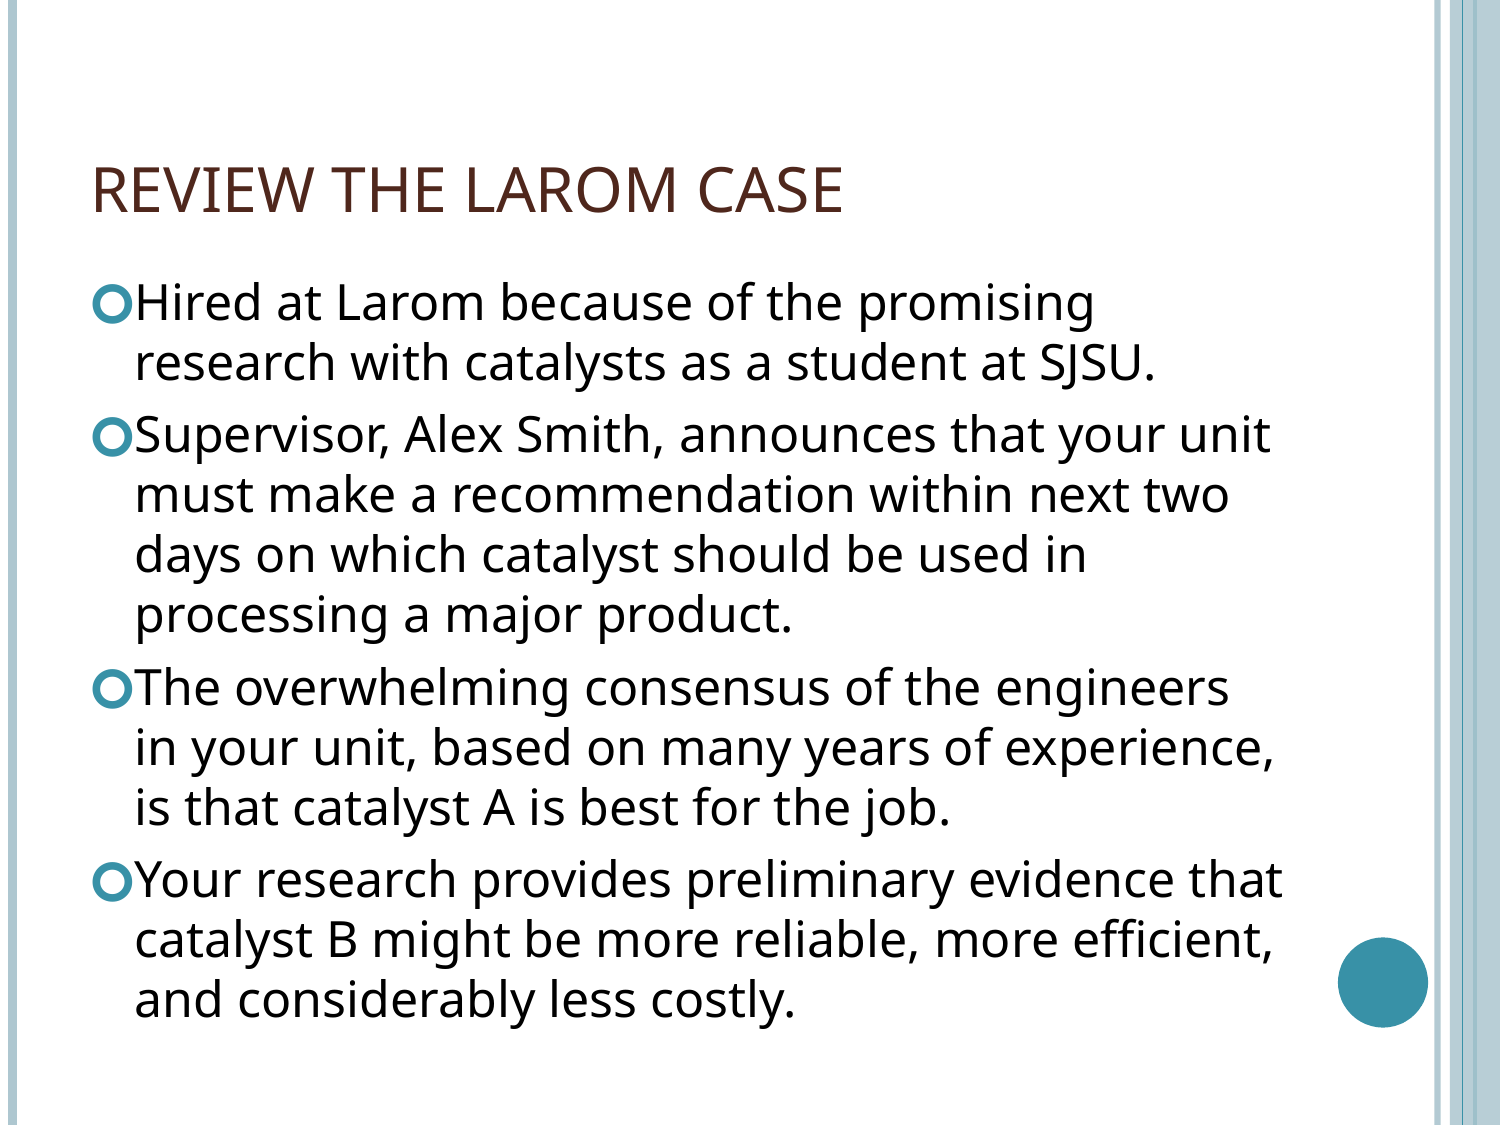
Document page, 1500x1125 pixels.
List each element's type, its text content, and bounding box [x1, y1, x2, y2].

list Hired at Larom because of the promising research with catalysts as a student at SJSU. Supervisor, Alex Smith, announces that your unit must make a recommendation within next two days on which catalyst should be used in processing a major product. The overwhelming consensus of the engineers in your unit, based on many years of experience, is that catalyst A is best for the job. Your research provides preliminary evidence that catalyst B might be more reliable, more efficient, and considerably less costly. [75, 262, 1300, 1062]
title REVIEW THE LAROM CASE [75, 45, 1300, 233]
